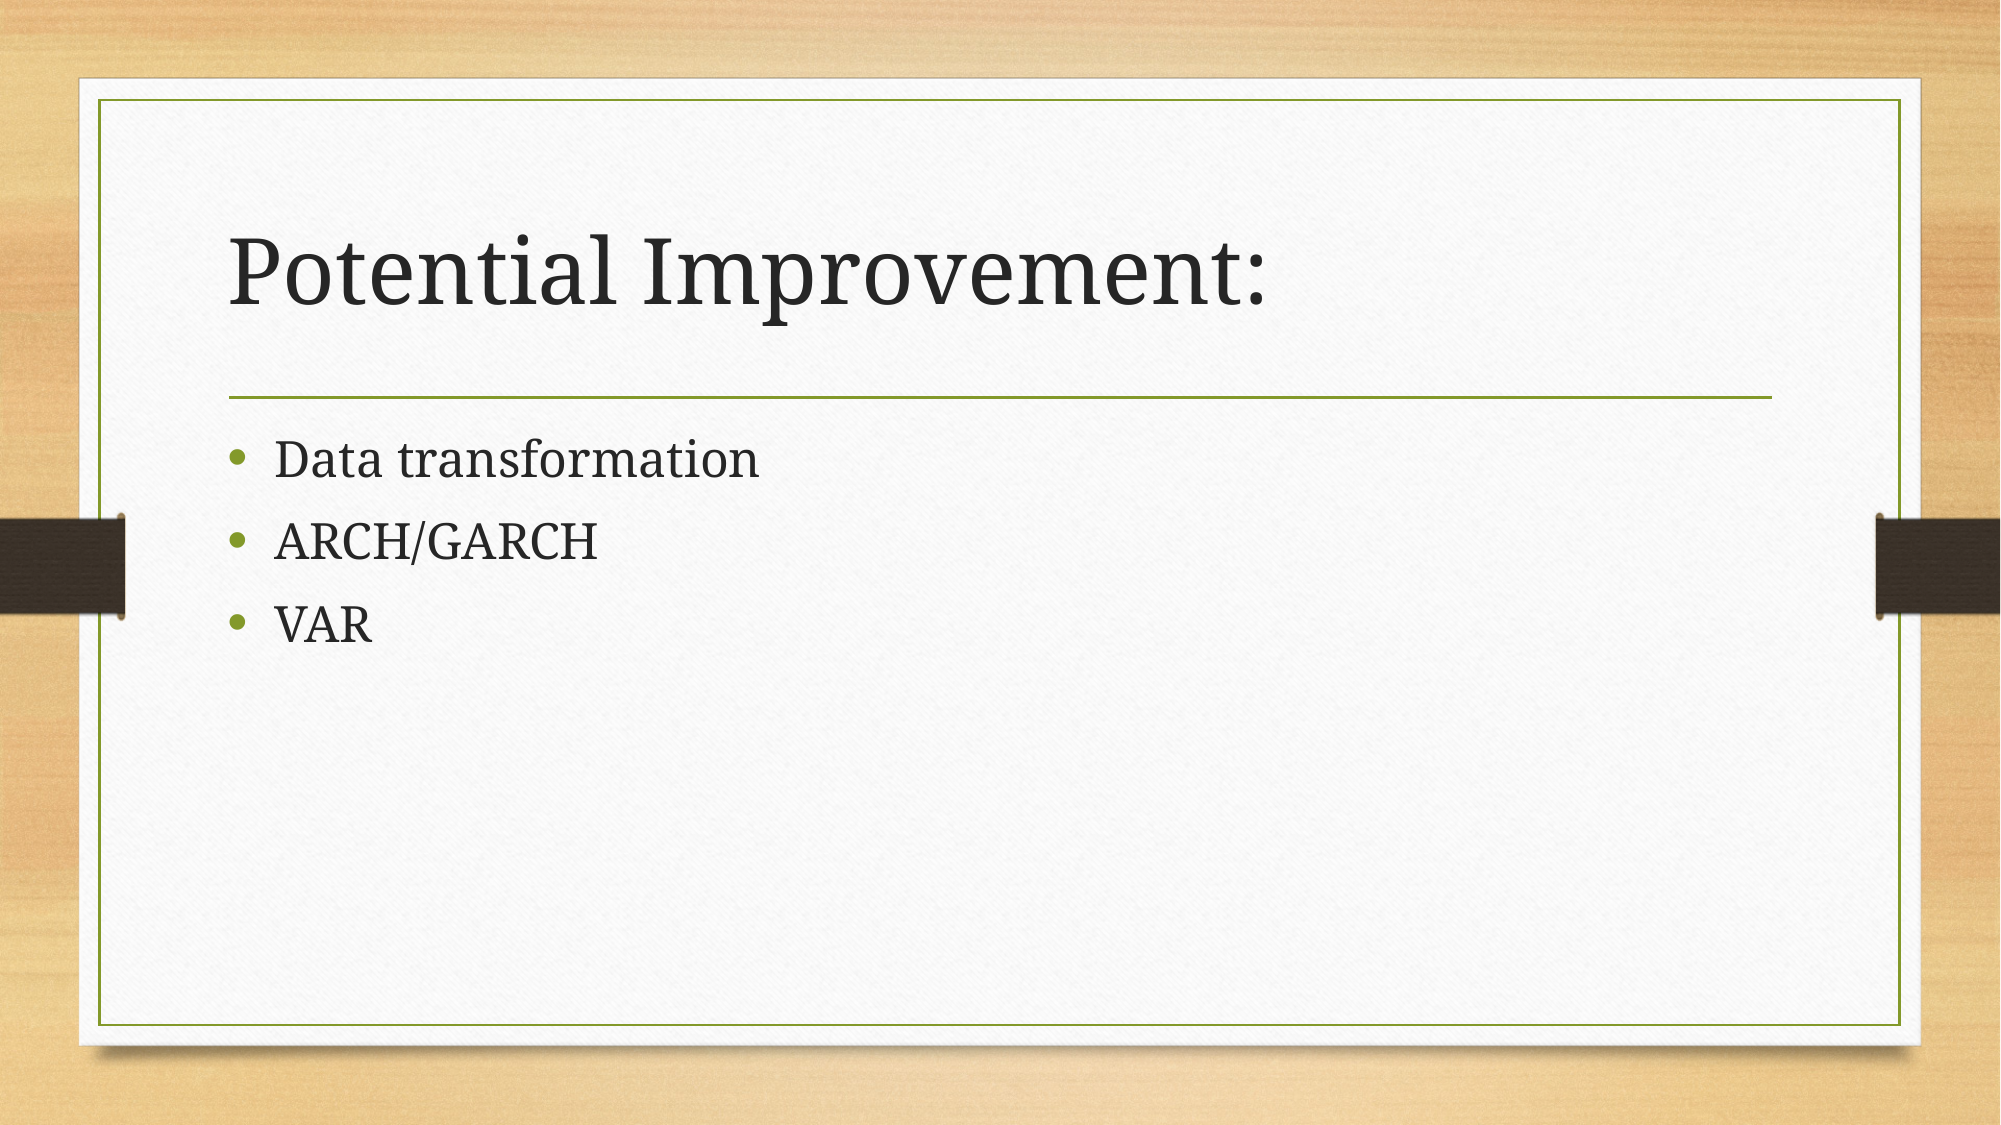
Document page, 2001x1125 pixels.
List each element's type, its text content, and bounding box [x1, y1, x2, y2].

list Data transformation ARCH/GARCH VAR [212, 419, 1788, 964]
picture [0, 0, 2001, 1125]
title Potential Improvement: [212, 161, 1788, 375]
